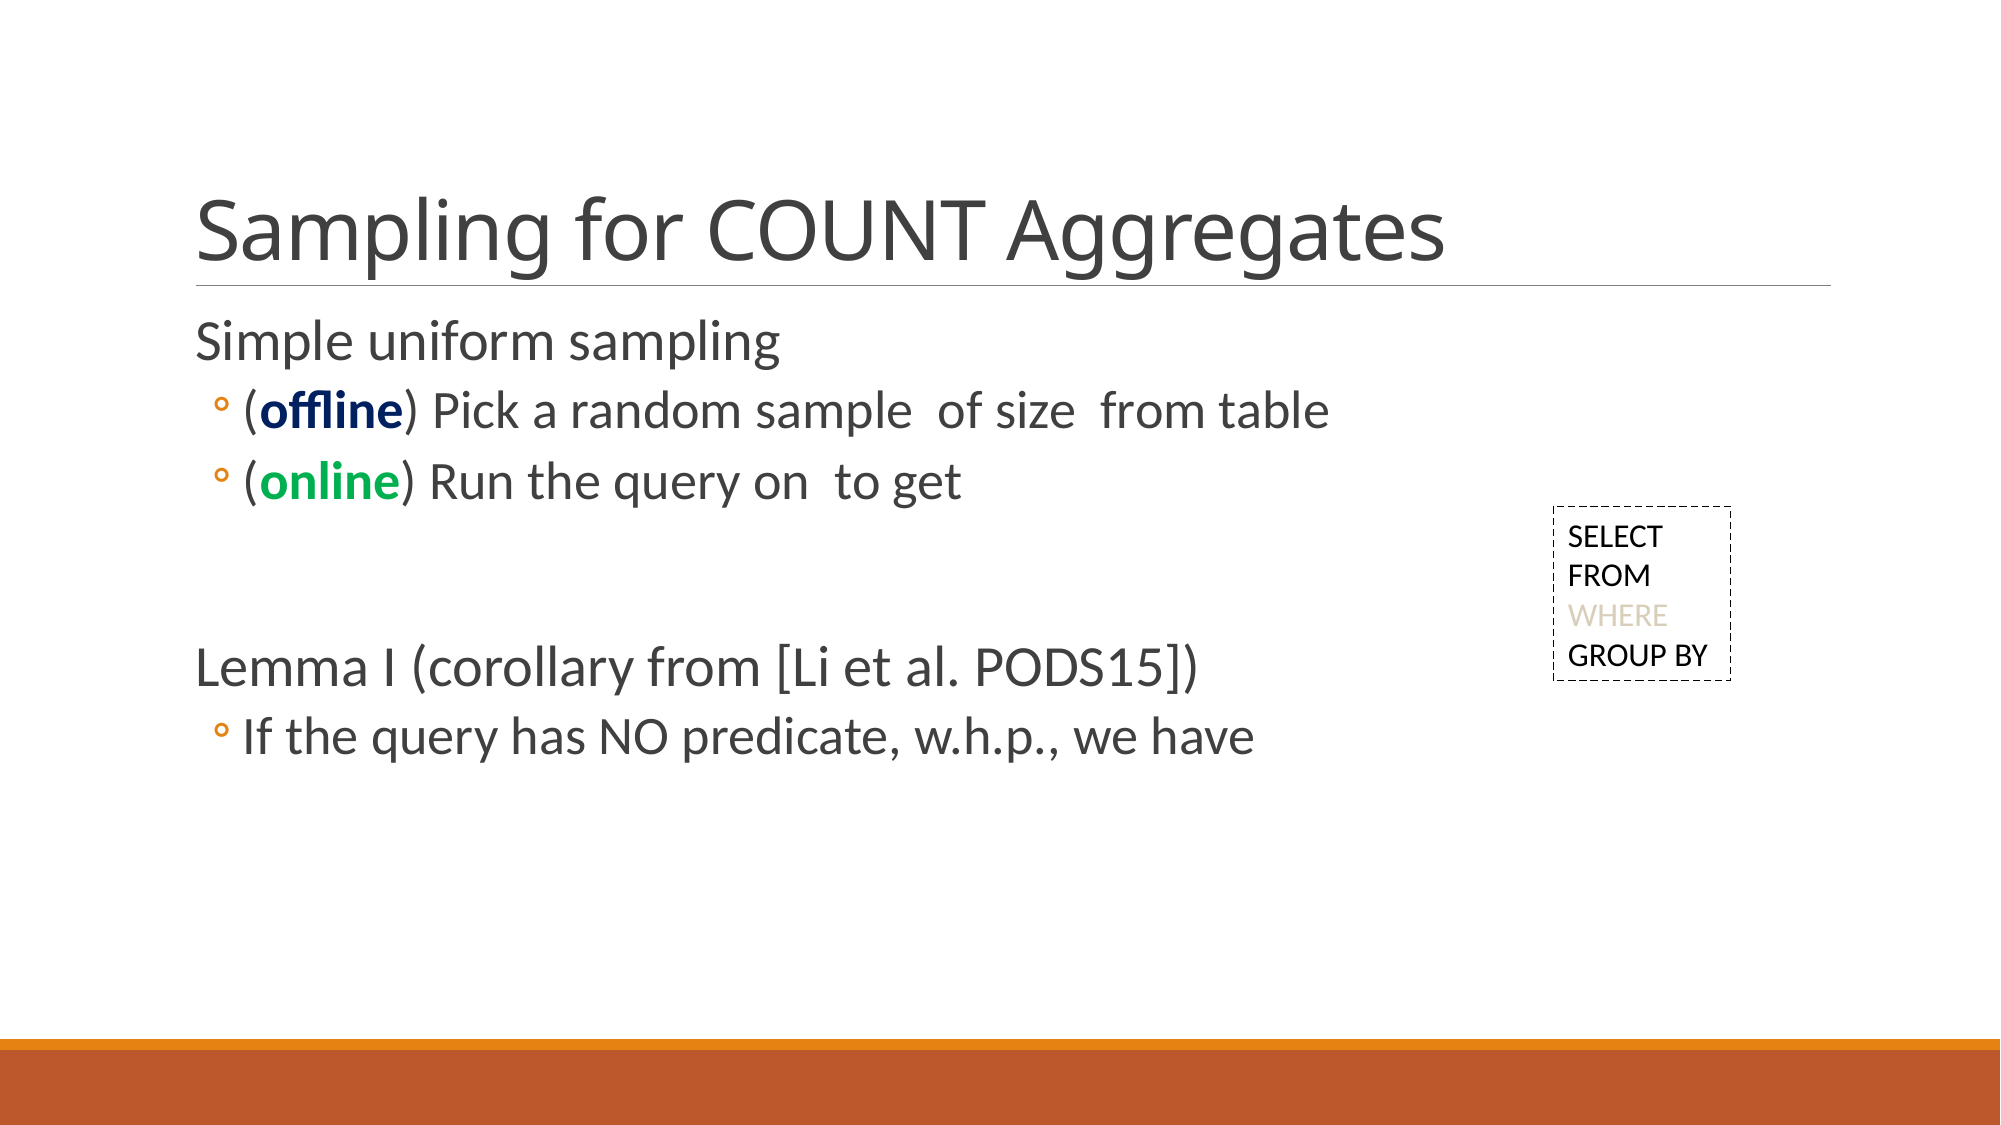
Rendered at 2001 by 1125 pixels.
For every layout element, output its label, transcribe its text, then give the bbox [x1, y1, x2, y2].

title Sampling for COUNT Aggregates [180, 47, 1830, 285]
